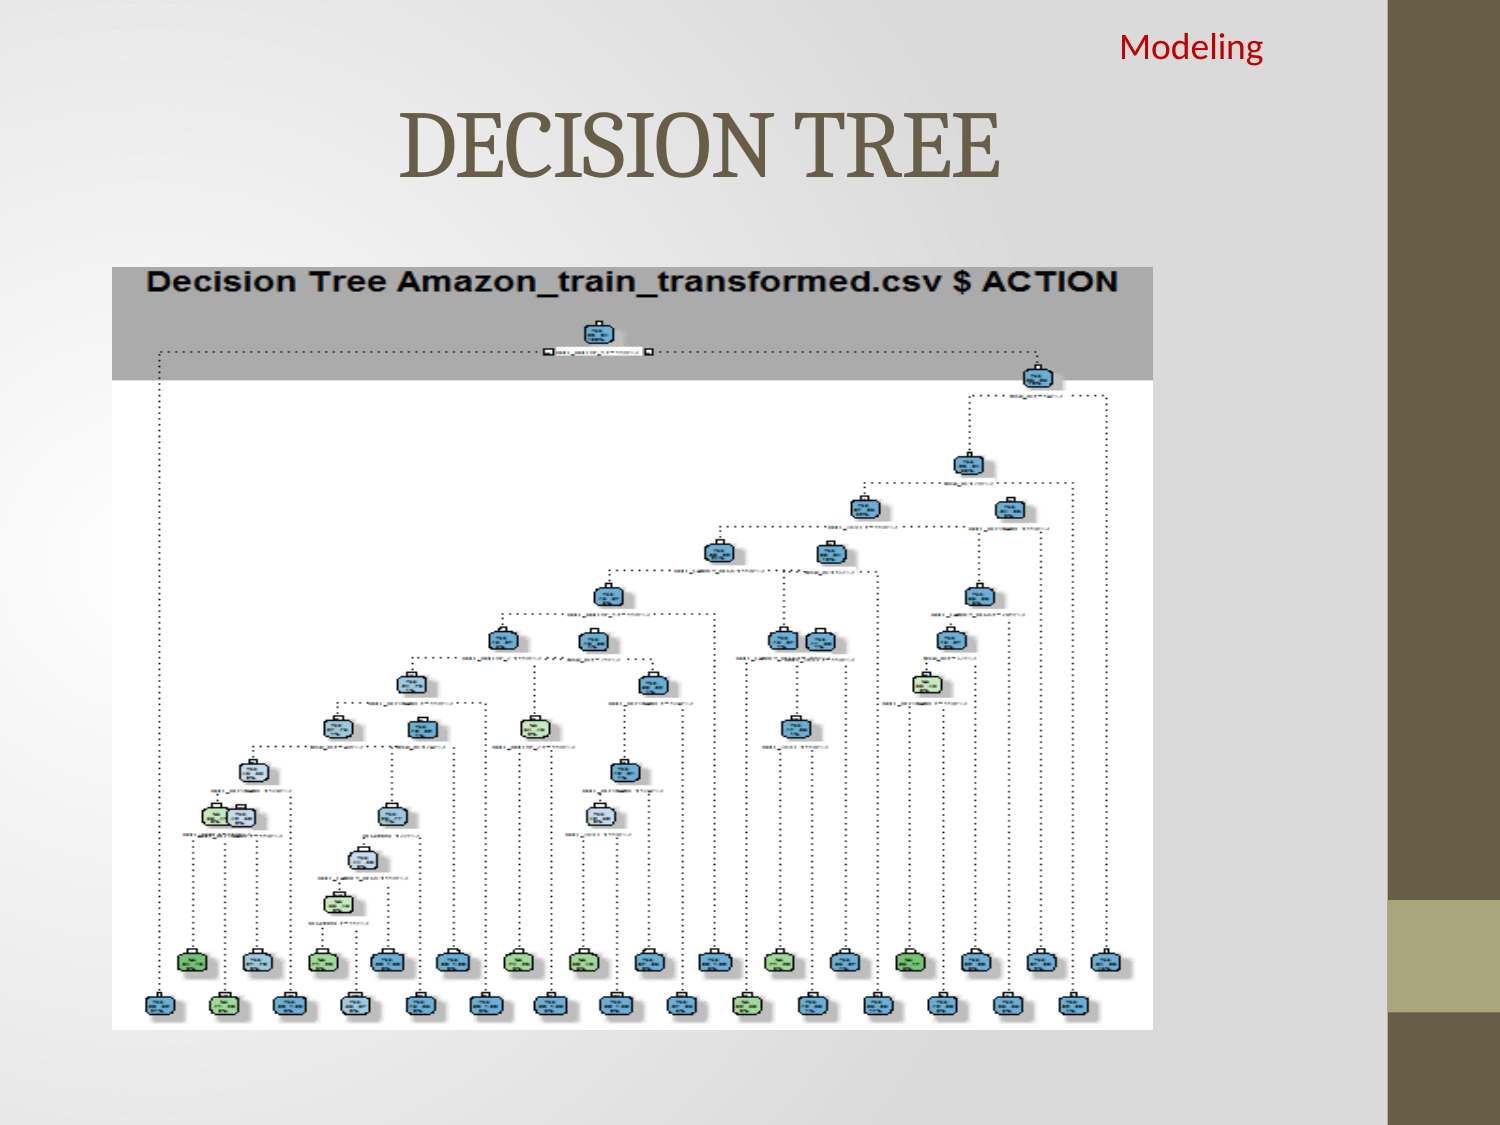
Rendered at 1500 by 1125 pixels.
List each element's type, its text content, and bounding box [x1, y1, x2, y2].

text_box Modeling [1104, 14, 1388, 75]
title DECISION TREE [75, 45, 1325, 233]
picture [111, 266, 1154, 1031]
